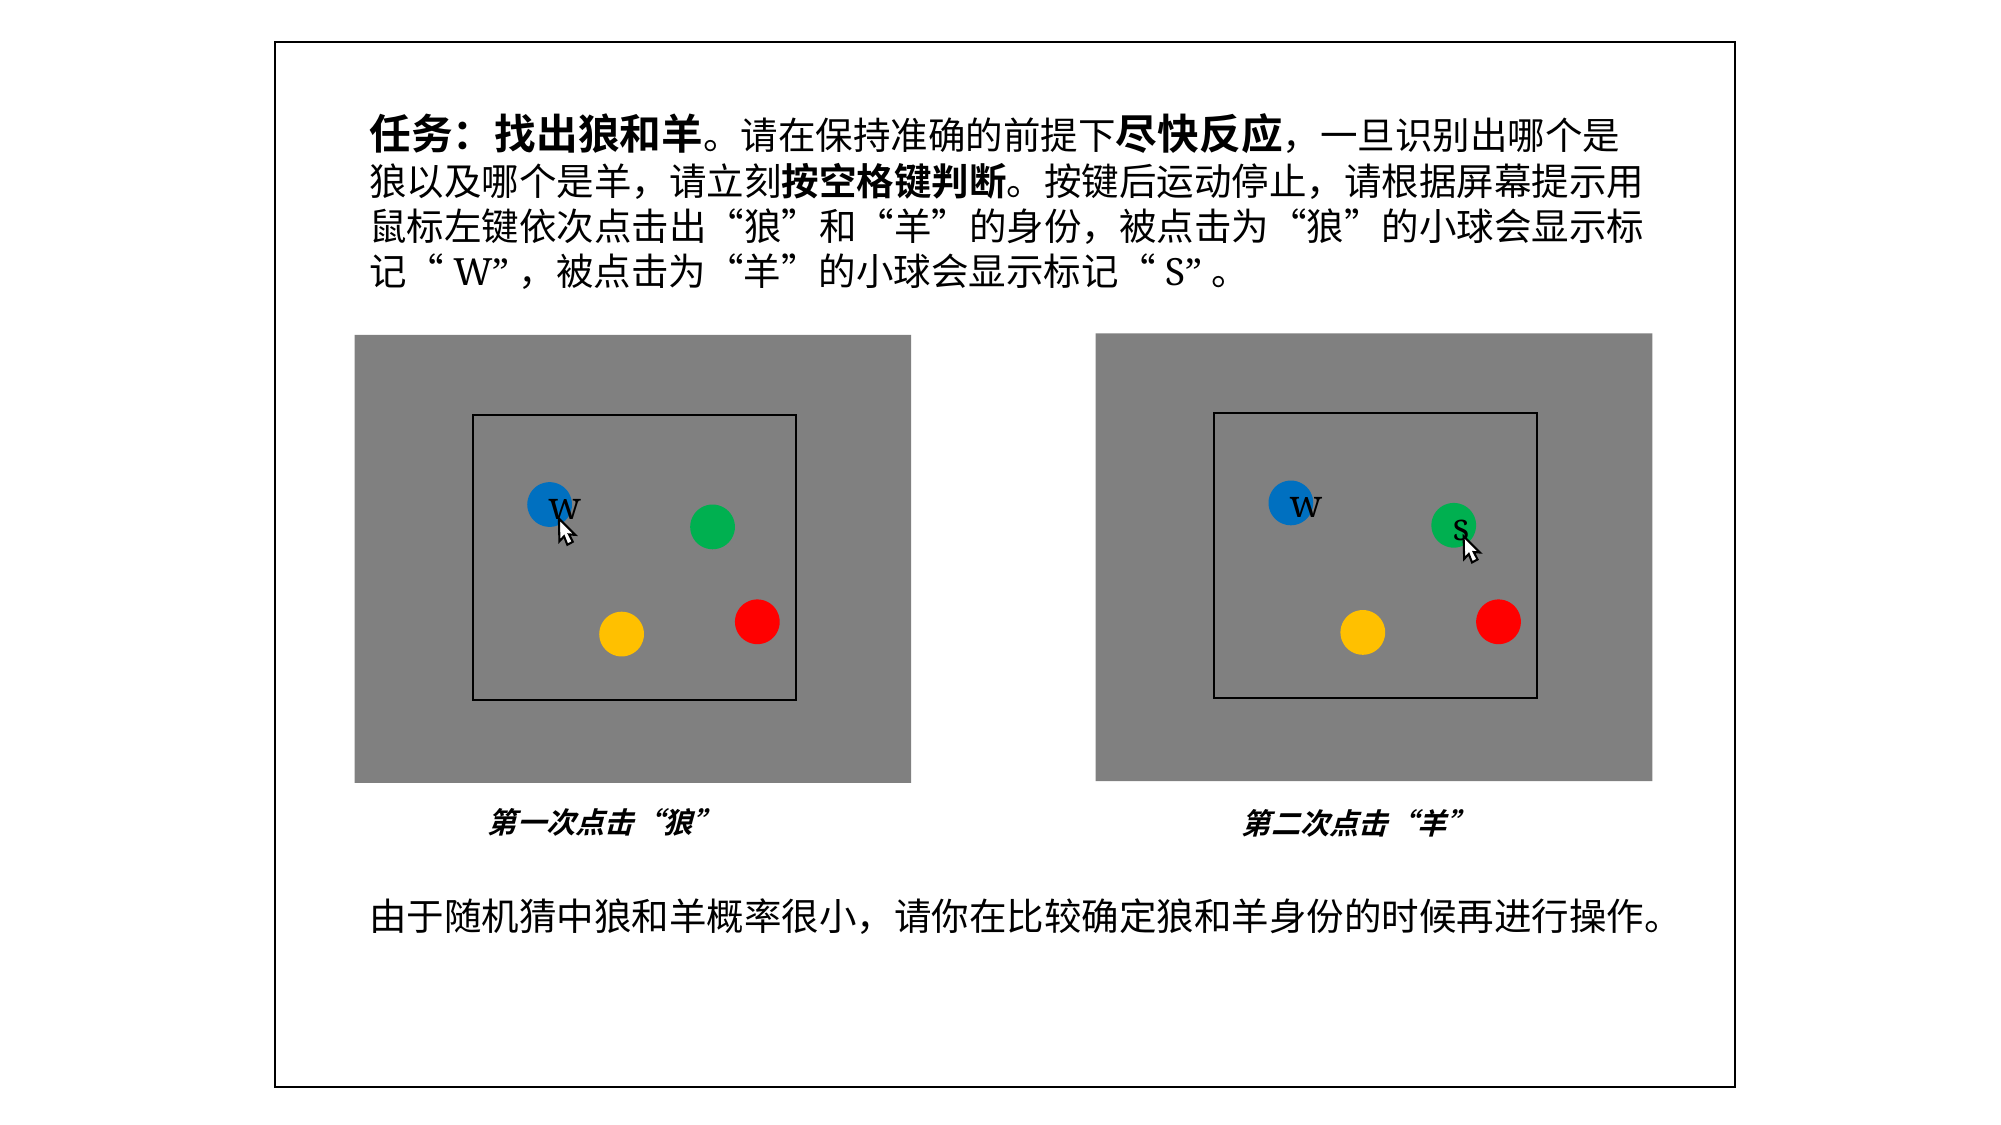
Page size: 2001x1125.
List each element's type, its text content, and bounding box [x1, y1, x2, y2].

text_box 第一次点击“狼” [473, 797, 737, 848]
text_box 任务：找出狼和羊。请在保持准确的前提下尽快反应，一旦识别出哪个是狼以及哪个是羊，请立刻按空格键判断。按键后运动停止，请根据屏幕提示用鼠标左键依次点击出“狼”和“羊”的身份，被点击为“狼”的小球会显示标记“W”，被点击为“羊”的小球会显示标记“S”。 [354, 100, 1670, 301]
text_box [1095, 333, 1653, 782]
text_box 由于随机猜中狼和羊概率很小，请你在比较确定狼和羊身份的时候再进行操作。 [354, 885, 1670, 946]
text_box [354, 334, 912, 783]
text_box [274, 41, 1736, 1088]
text_box 第二次点击“羊” [1227, 798, 1491, 848]
